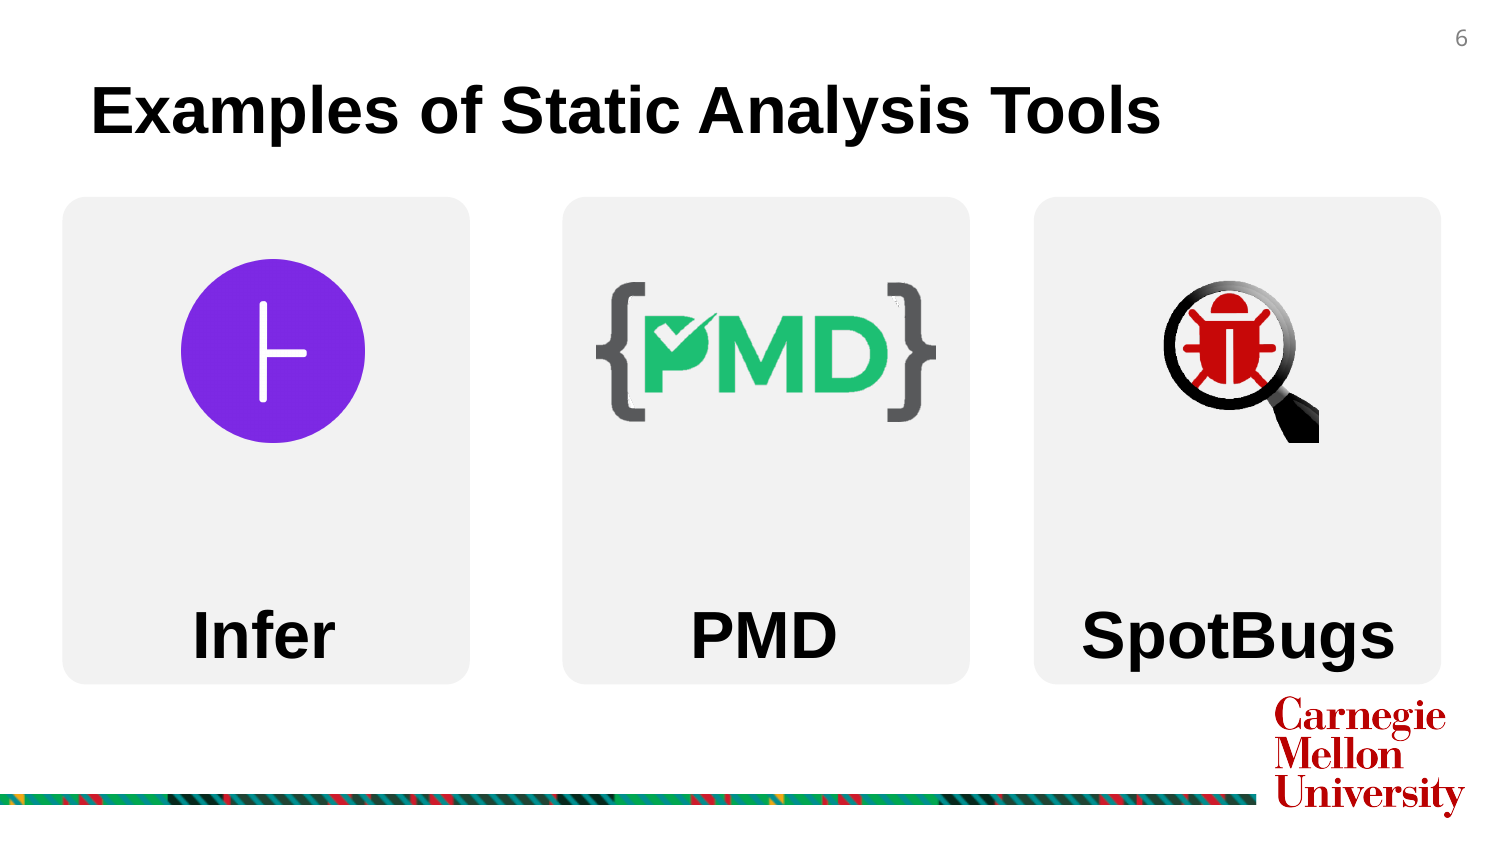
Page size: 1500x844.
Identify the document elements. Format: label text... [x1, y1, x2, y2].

picture [1155, 280, 1319, 444]
text_box PMD [558, 584, 970, 685]
picture [596, 282, 936, 423]
text_box [562, 196, 970, 584]
picture [0, 794, 1257, 805]
text_box [62, 196, 470, 584]
text_box SpotBugs [1033, 584, 1445, 685]
title Examples of Static Analysis Tools [75, 59, 1425, 160]
text_box [1033, 196, 1442, 584]
text_box Infer [58, 584, 470, 685]
picture [1275, 696, 1465, 818]
picture [180, 259, 366, 444]
